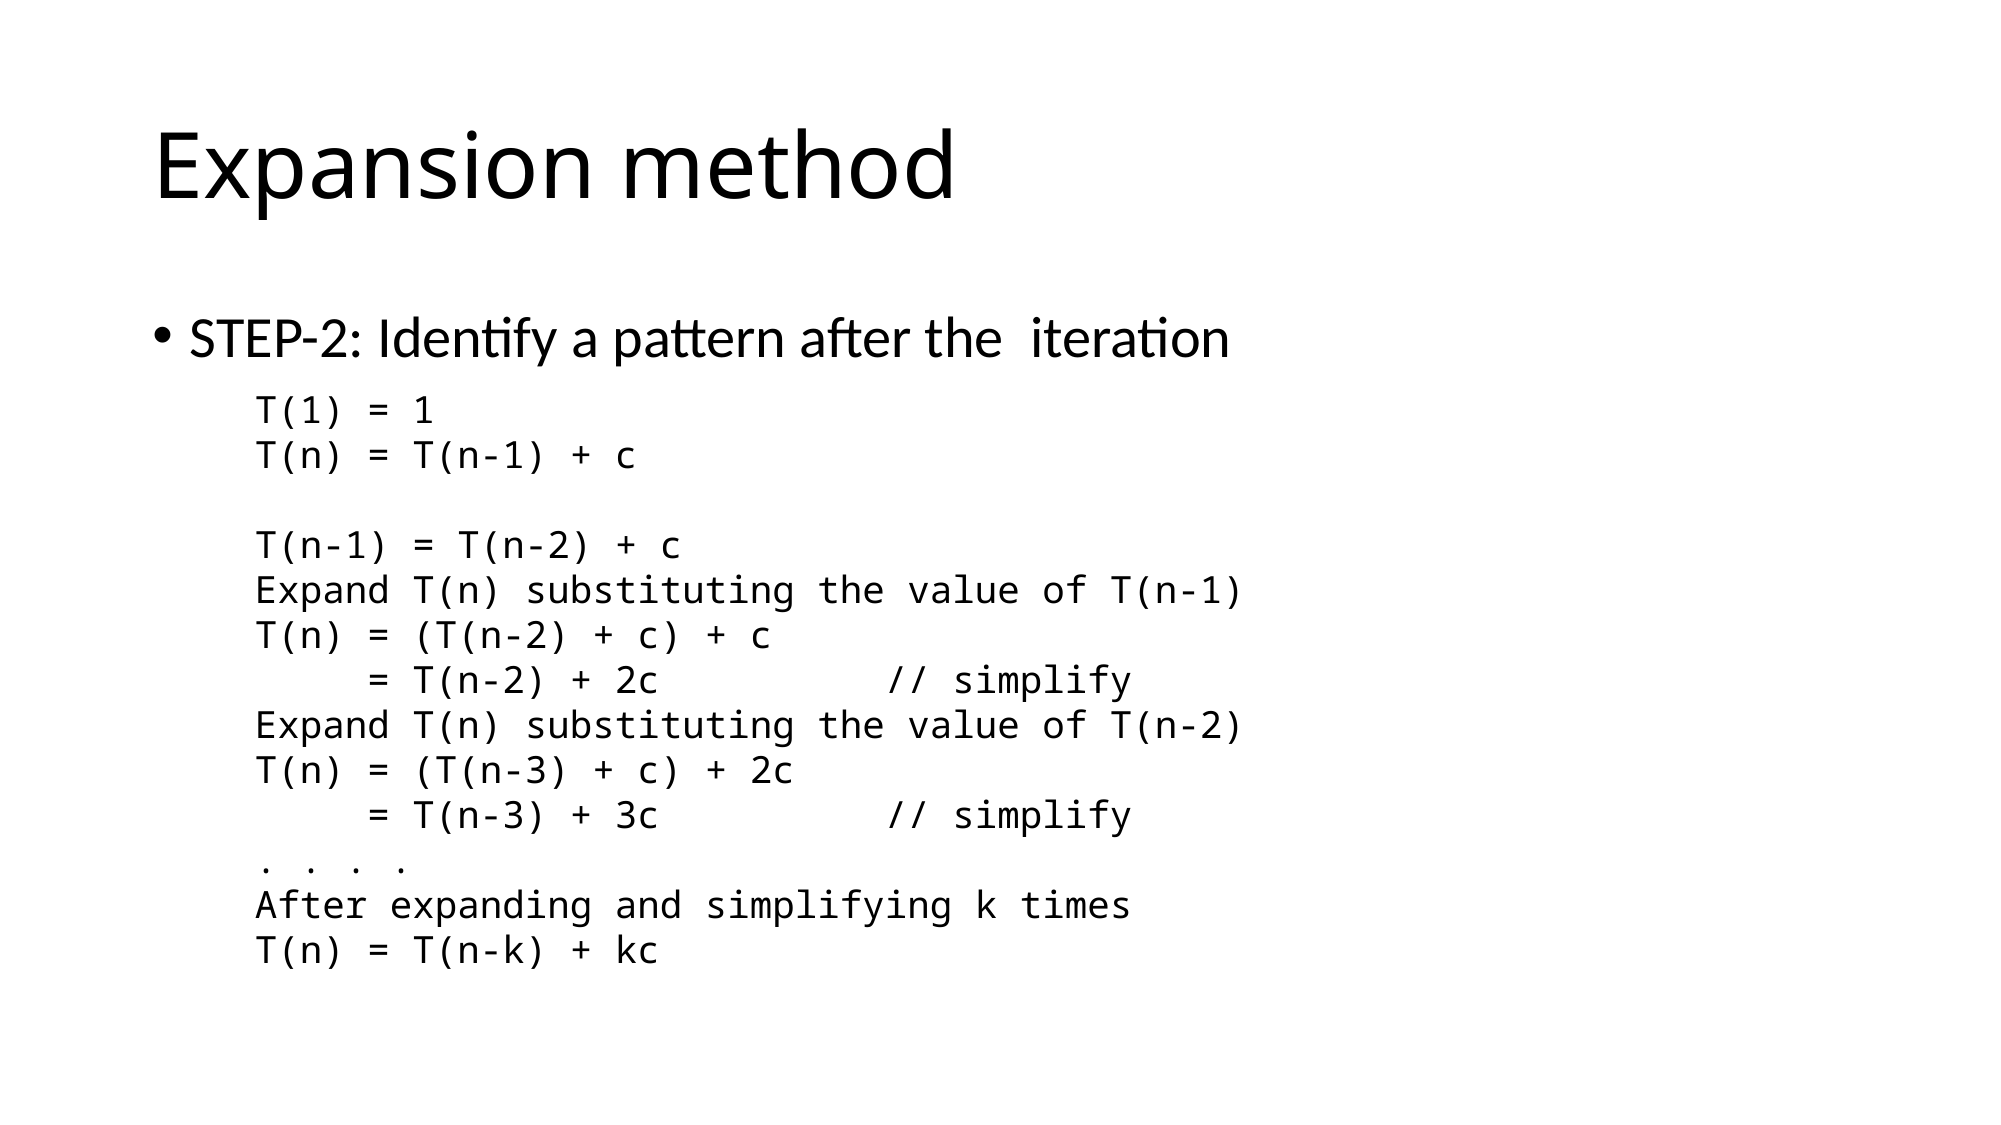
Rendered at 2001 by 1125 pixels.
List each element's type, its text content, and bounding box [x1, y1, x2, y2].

text_box T(1) = 1 T(n) = T(n-1) + c T(n-1) = T(n-2) + c Expand T(n) substituting the value of T(n-1) T(n) = (T(n-2) + c) + c = T(n-2) + 2c // simplify Expand T(n) substituting the value of T(n-2) T(n) = (T(n-3) + c) + 2c = T(n-3) + 3c // simplify . . . . After expanding and simplifying k times T(n) = T(n-k) + kc [239, 378, 1300, 1024]
title Expansion method [137, 59, 1863, 278]
